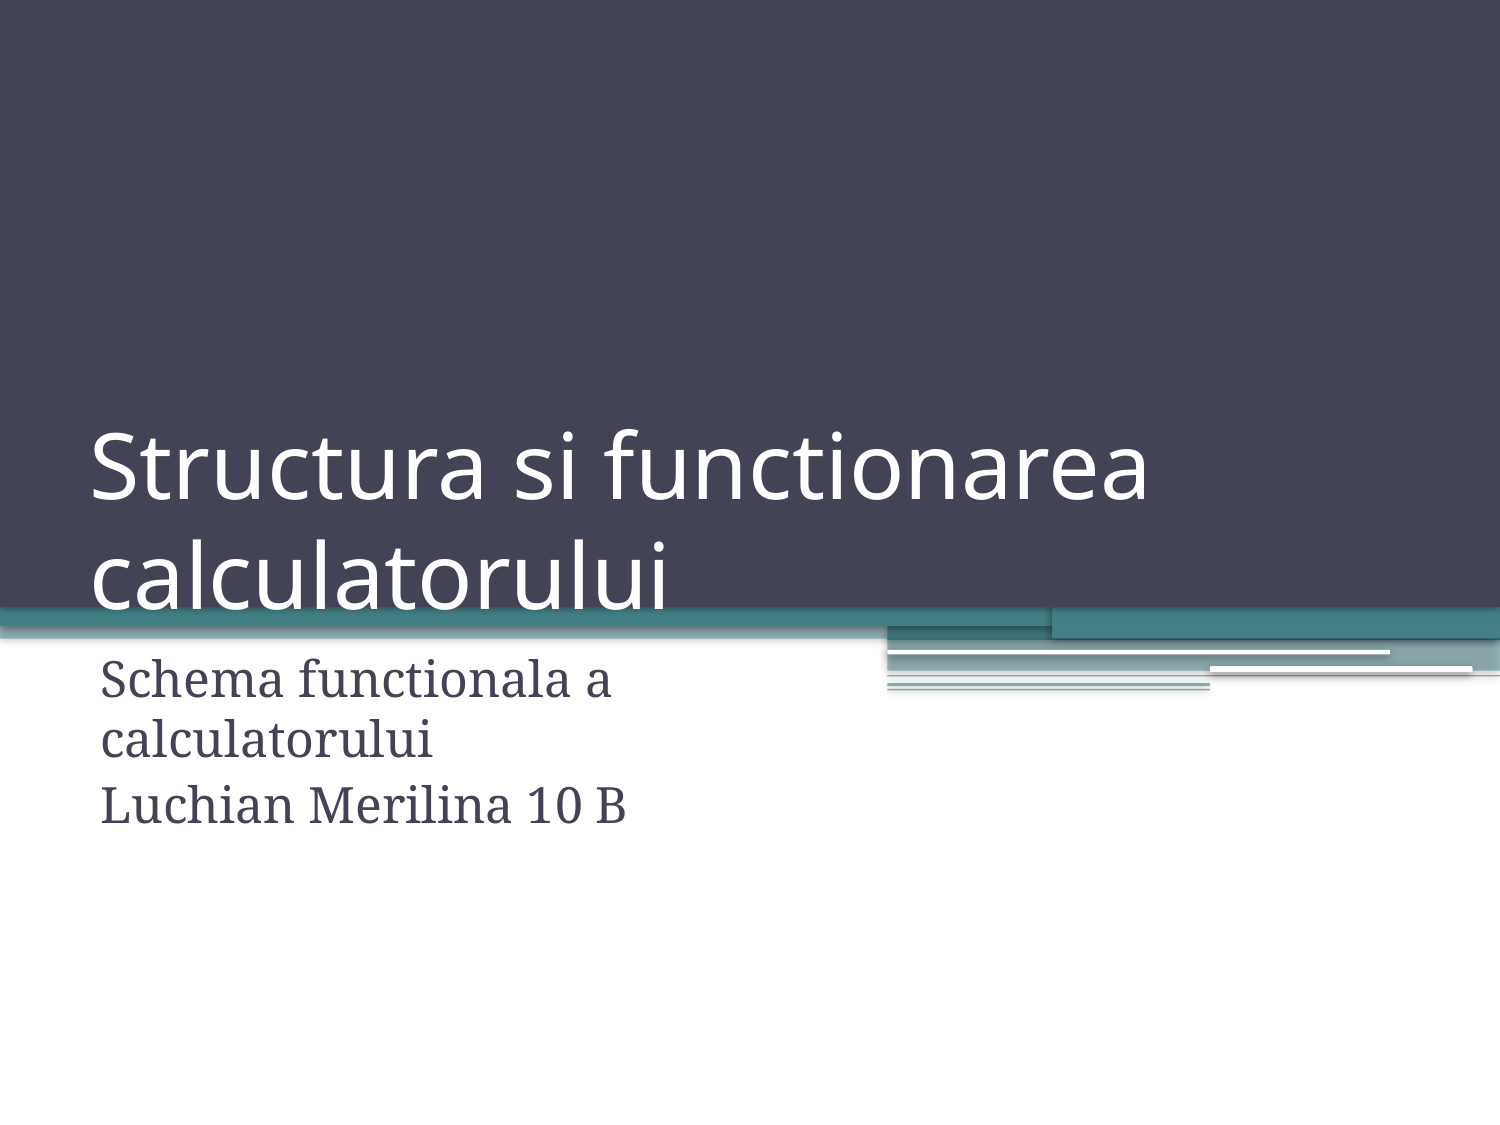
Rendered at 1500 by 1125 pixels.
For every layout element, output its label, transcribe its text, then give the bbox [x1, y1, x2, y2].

title Structura si functionarea calculatorului [75, 394, 1463, 636]
subtitle Schema functionala a calculatorului Luchian Merilina 10 B [75, 639, 888, 928]
